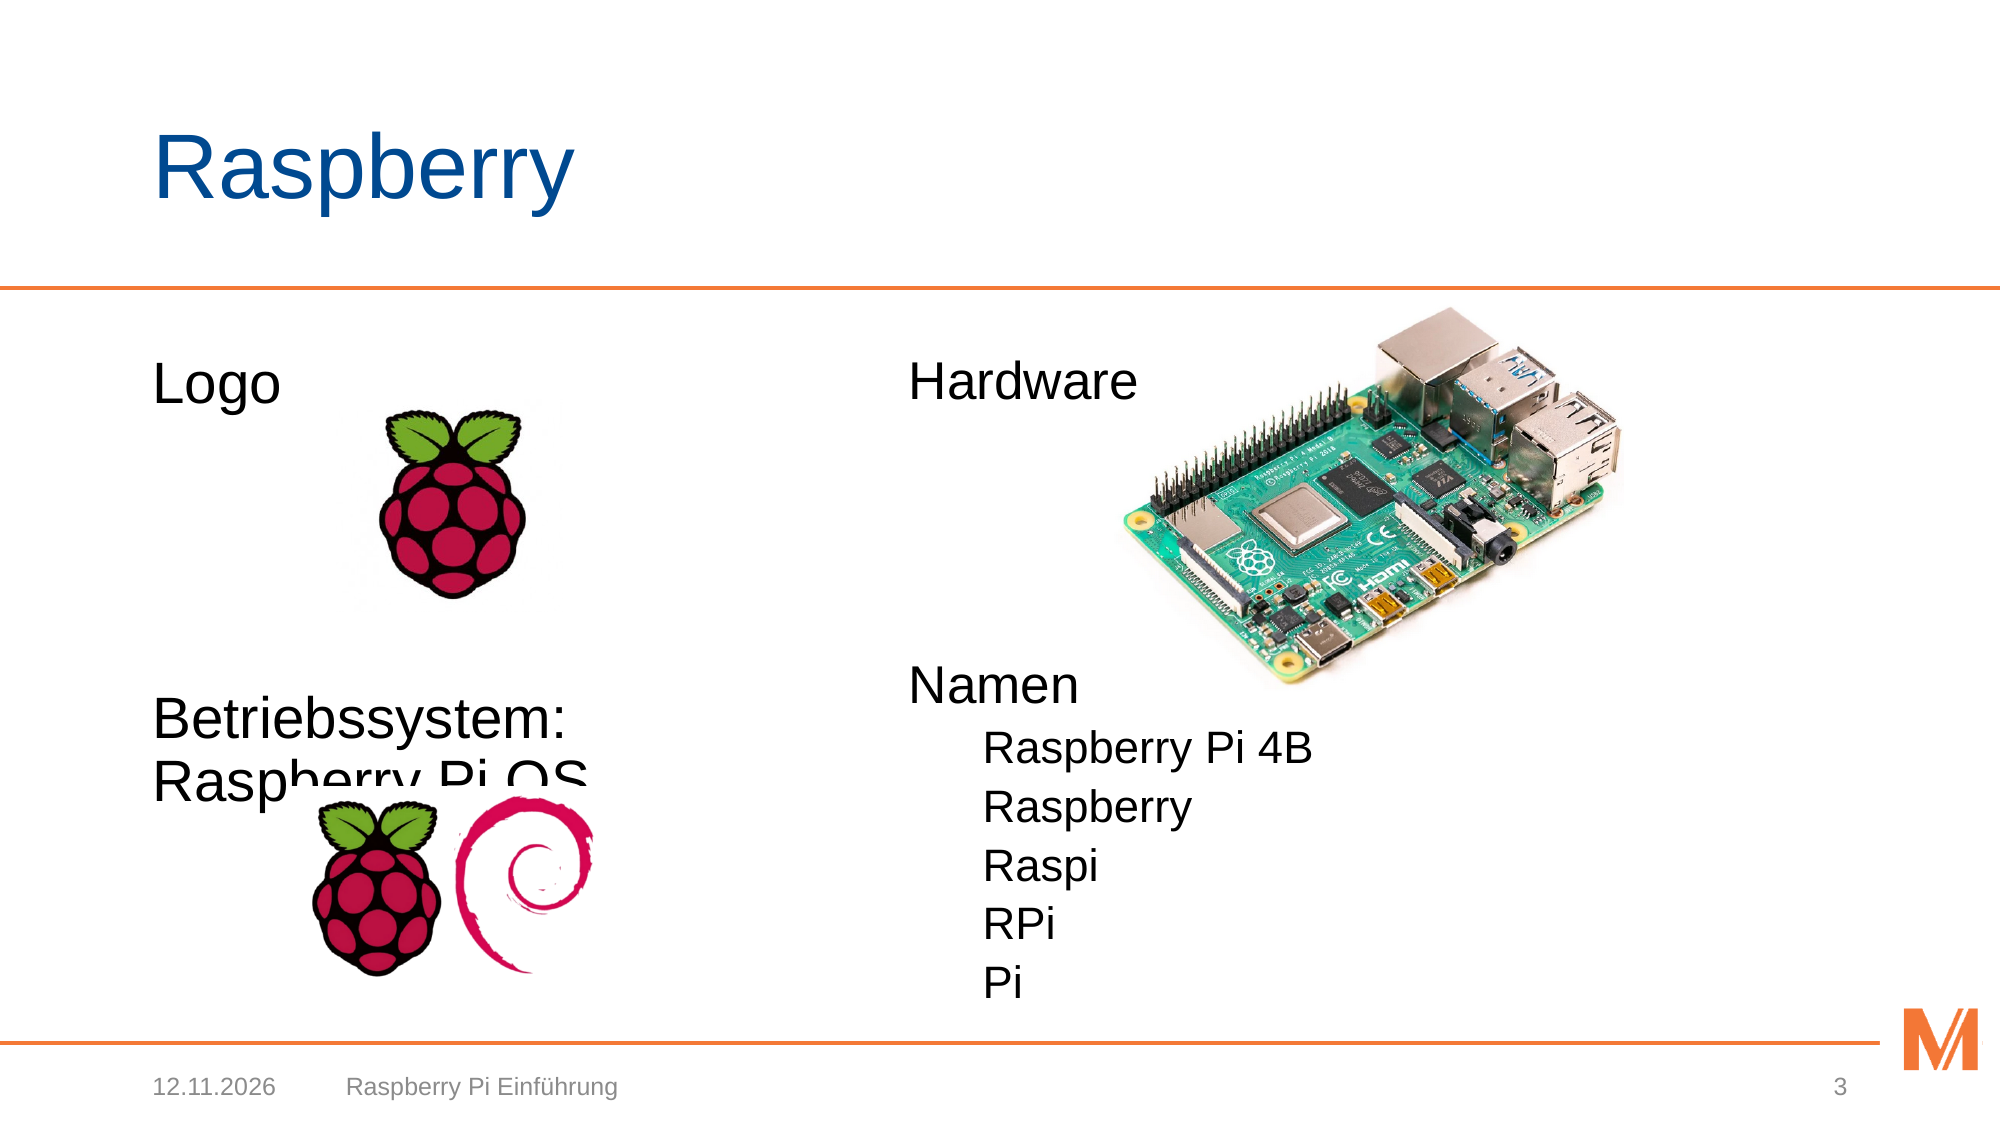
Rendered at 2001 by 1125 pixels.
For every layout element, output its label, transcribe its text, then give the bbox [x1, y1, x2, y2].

picture [291, 786, 608, 978]
picture [336, 399, 563, 612]
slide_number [137, 1055, 313, 1116]
list Logo Betriebssystem: Raspberry Pi OS [137, 346, 893, 1016]
footer Raspberry Pi Einführung [330, 1055, 1721, 1116]
slide_number 3 [1743, 1055, 1863, 1116]
title Raspberry [137, 59, 1863, 278]
list Hardware Namen Raspberry Pi 4B Raspberry Raspi RPi Pi [893, 346, 1744, 1016]
picture [1110, 298, 1624, 692]
picture [1879, 989, 1982, 1097]
